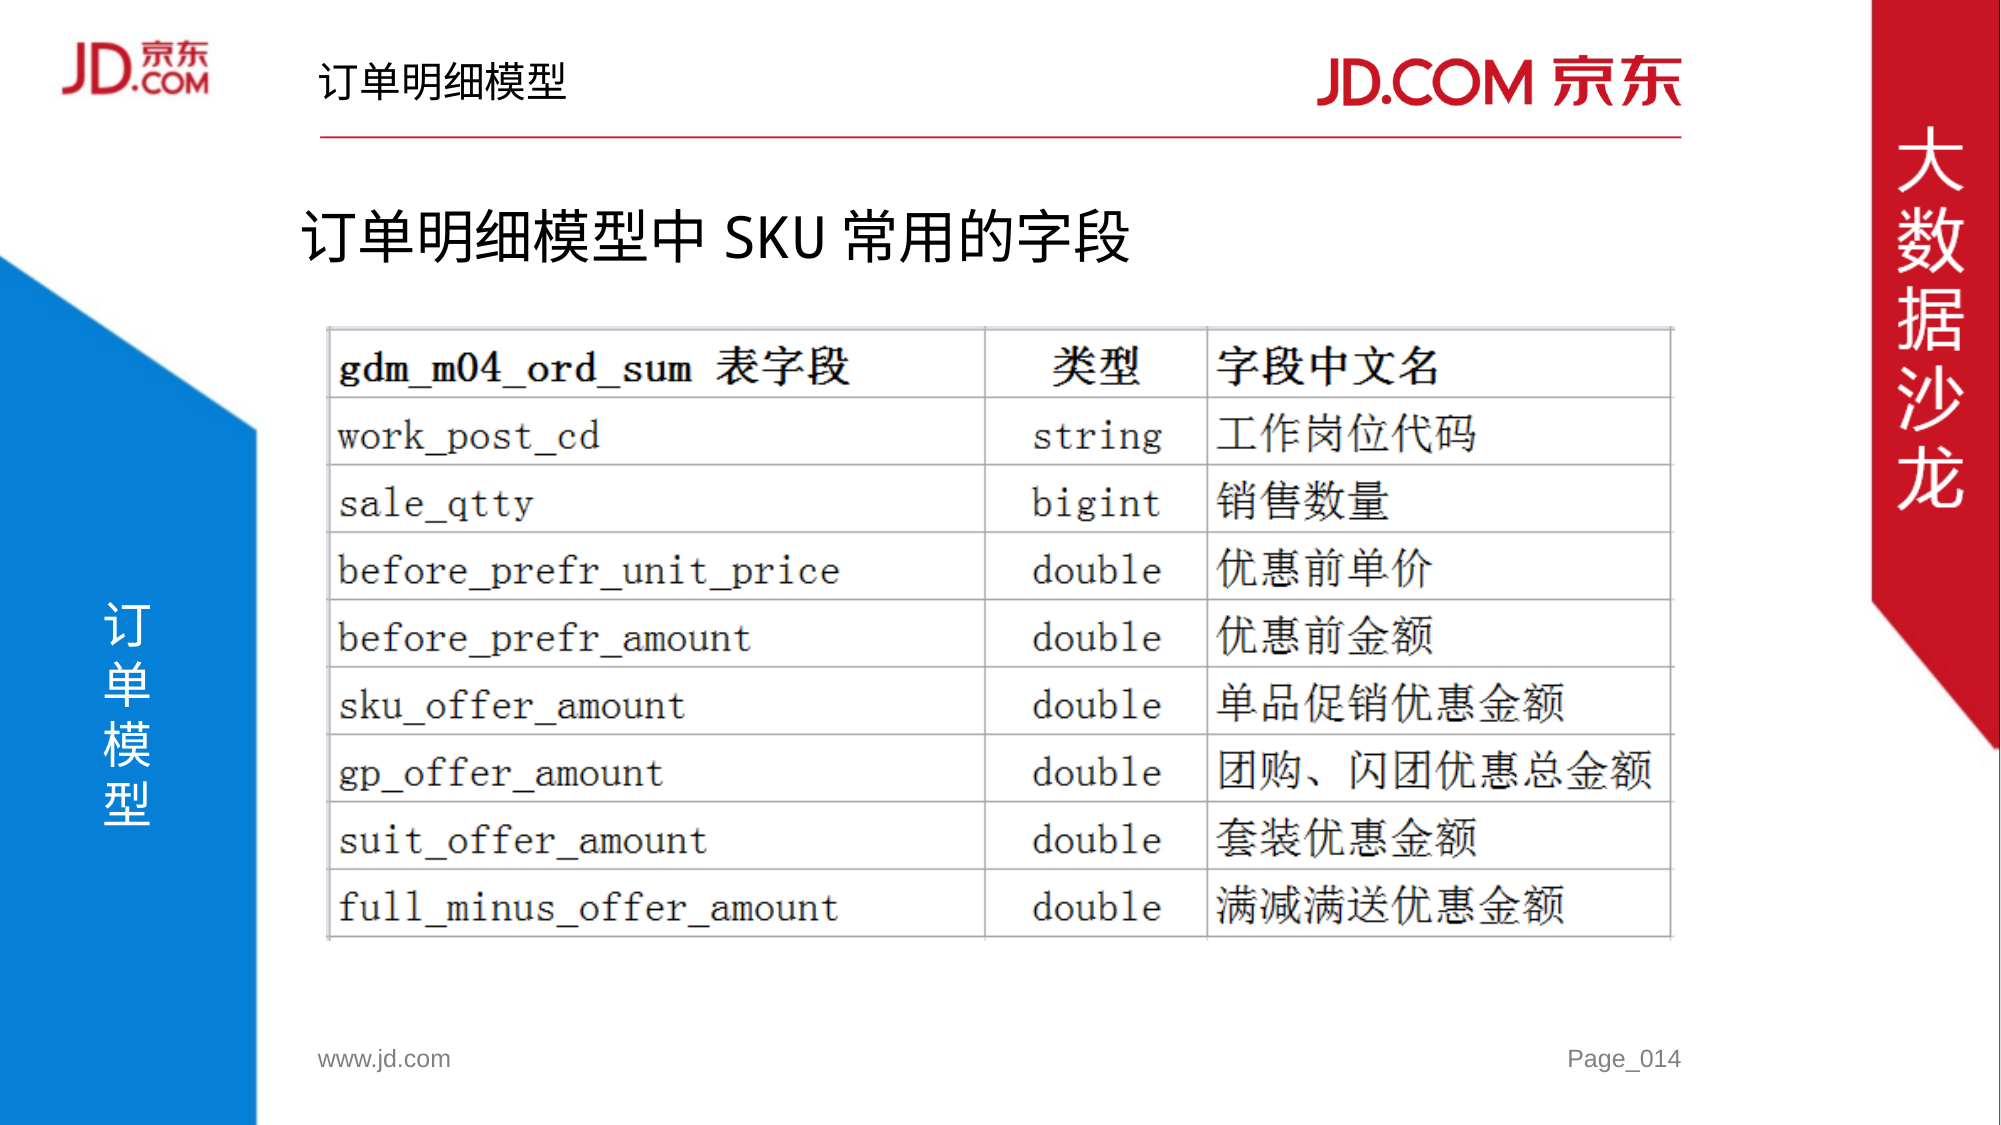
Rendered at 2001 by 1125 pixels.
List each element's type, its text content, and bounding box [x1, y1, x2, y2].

picture [0, 0, 2001, 1125]
text_box 订 单 模 型 [87, 586, 168, 841]
